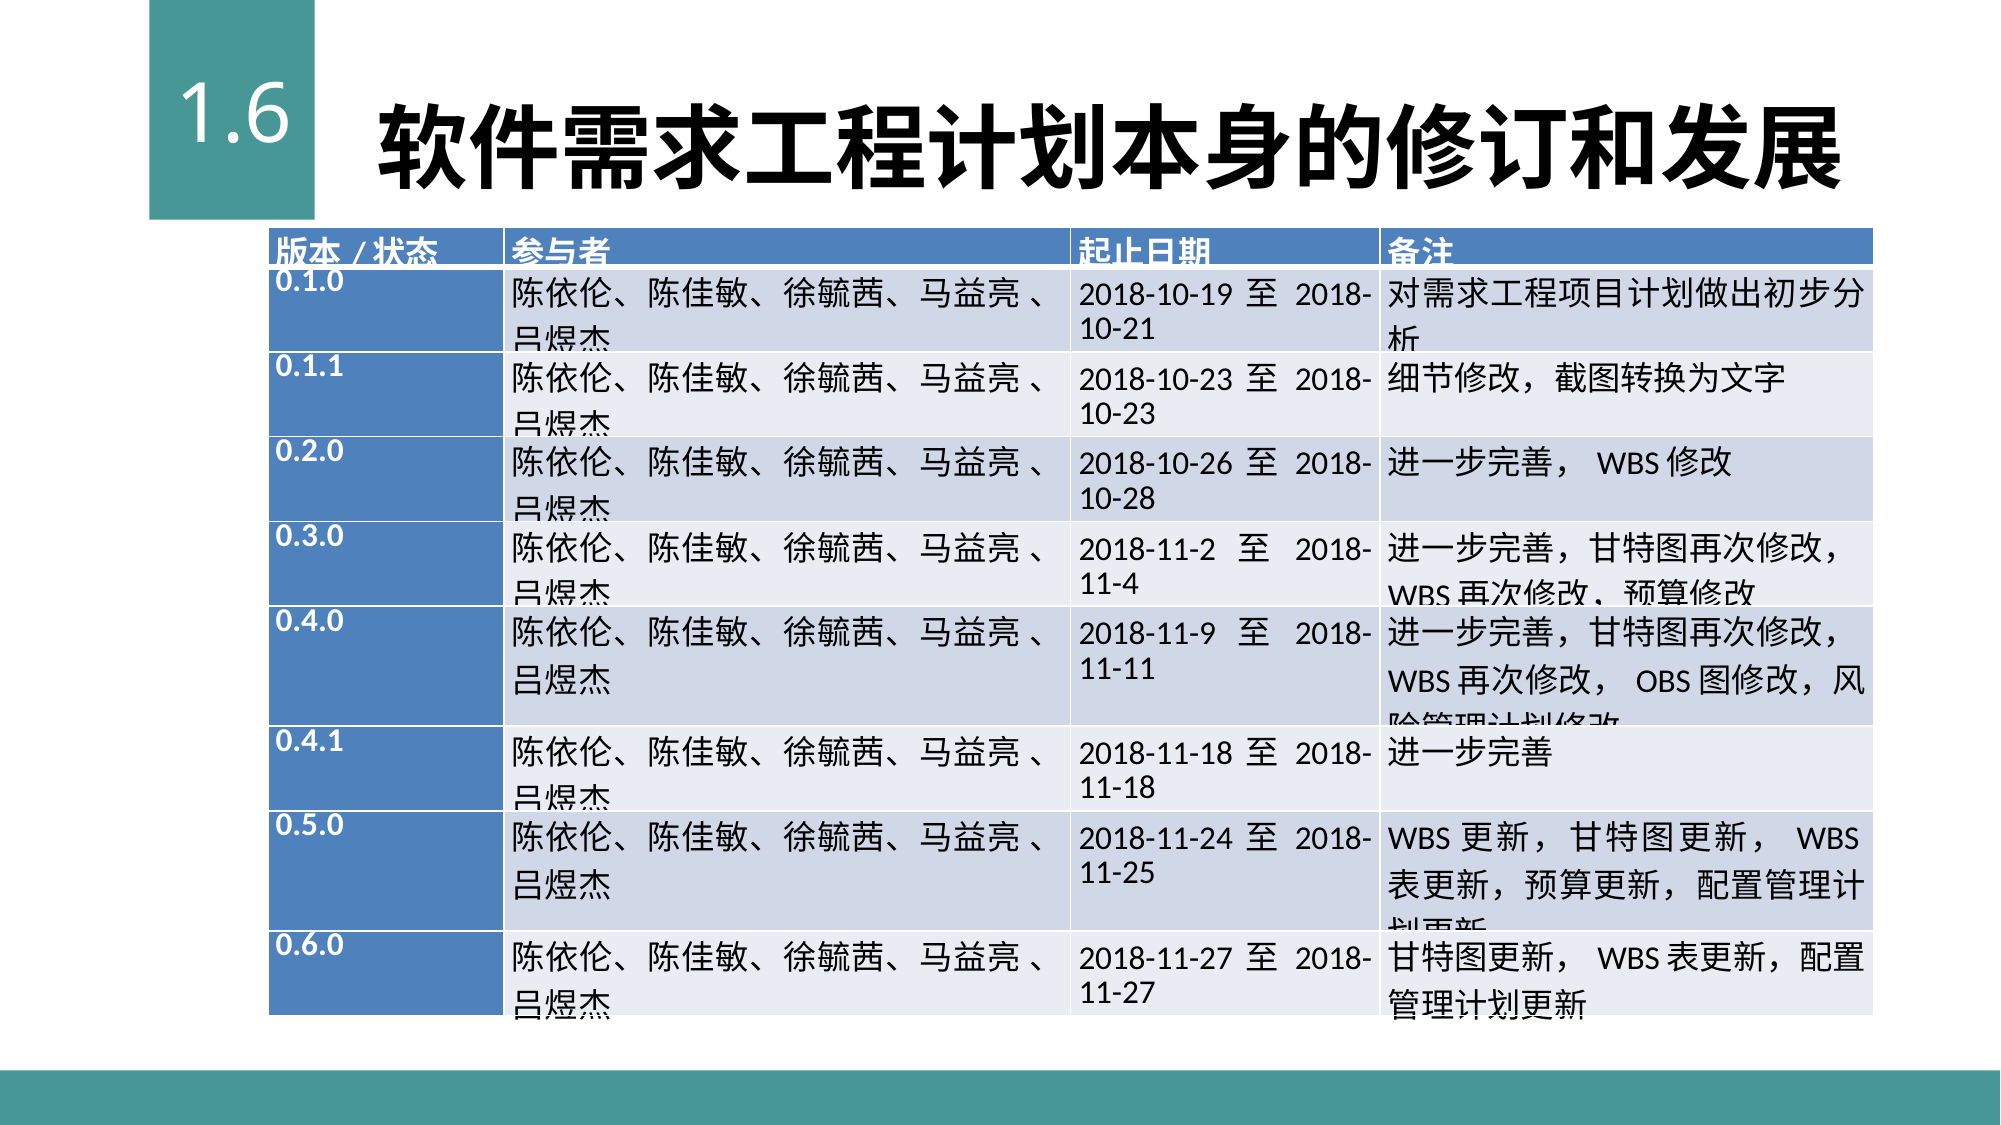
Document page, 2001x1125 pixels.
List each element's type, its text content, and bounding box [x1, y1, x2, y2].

table_cell 进一步完善 [1381, 727, 1873, 810]
table_cell 0.4.0 [269, 607, 503, 725]
table_cell 0.1.0 [269, 270, 503, 351]
table_cell 2018-11-18至2018-11-18 [1071, 727, 1379, 810]
table_cell 进一步完善，甘特图再次修改，WBS再次修改，预算修改 [1381, 522, 1873, 605]
text_box 1.6 [151, 51, 317, 167]
table_cell 陈依伦、陈佳敏、徐毓茜、马益亮 、吕煜杰 [505, 932, 1070, 1015]
table_cell 对需求工程项目计划做出初步分析 [1381, 270, 1873, 351]
table_cell 陈依伦、陈佳敏、徐毓茜、马益亮 、吕煜杰 [505, 437, 1070, 521]
table_header 备注 [1381, 228, 1873, 264]
table_cell 2018-11-9至2018-11-11 [1071, 607, 1379, 725]
text_box [149, 0, 315, 220]
table_cell 2018-11-2至2018-11-4 [1071, 522, 1379, 605]
table_header 版本/状态 [269, 228, 503, 264]
table_cell 陈依伦、陈佳敏、徐毓茜、马益亮 、吕煜杰 [505, 607, 1070, 725]
table_cell 2018-10-26至2018-10-28 [1071, 437, 1379, 521]
table_cell 陈依伦、陈佳敏、徐毓茜、马益亮 、吕煜杰 [505, 812, 1070, 930]
table_cell 2018-11-27至2018-11-27 [1071, 932, 1379, 1015]
table_cell 进一步完善，WBS修改 [1381, 437, 1873, 521]
table_cell 进一步完善，甘特图再次修改，WBS再次修改，OBS图修改，风险管理计划修改 [1381, 607, 1873, 725]
table_cell 0.3.0 [269, 522, 503, 605]
table_cell 陈依伦、陈佳敏、徐毓茜、马益亮 、吕煜杰 [505, 522, 1070, 605]
table_cell 2018-11-24至2018-11-25 [1071, 812, 1379, 930]
table_cell 0.6.0 [269, 932, 503, 1015]
table_header 起止日期 [1071, 228, 1379, 264]
table_cell 陈依伦、陈佳敏、徐毓茜、马益亮 、吕煜杰 [505, 727, 1070, 810]
table_cell 0.5.0 [269, 812, 503, 930]
table_cell 0.2.0 [269, 437, 503, 521]
table_header 参与者 [505, 228, 1070, 264]
text_box [0, 1070, 2000, 1125]
text_box 软件需求工程计划本身的修订和发展 [362, 82, 1910, 207]
table_cell 细节修改，截图转换为文字 [1381, 353, 1873, 436]
table_cell WBS更新，甘特图更新，WBS表更新，预算更新，配置管理计划更新 [1381, 812, 1873, 930]
table_cell 陈依伦、陈佳敏、徐毓茜、马益亮 、吕煜杰 [505, 353, 1070, 436]
table_cell 甘特图更新，WBS表更新，配置管理计划更新 [1381, 932, 1873, 1015]
table_cell 2018-10-23至2018-10-23 [1071, 353, 1379, 436]
table_cell 0.1.1 [269, 353, 503, 436]
table_cell 陈依伦、陈佳敏、徐毓茜、马益亮 、吕煜杰 [505, 270, 1070, 351]
table_cell 2018-10-19至2018-10-21 [1071, 270, 1379, 351]
table_cell 0.4.1 [269, 727, 503, 810]
